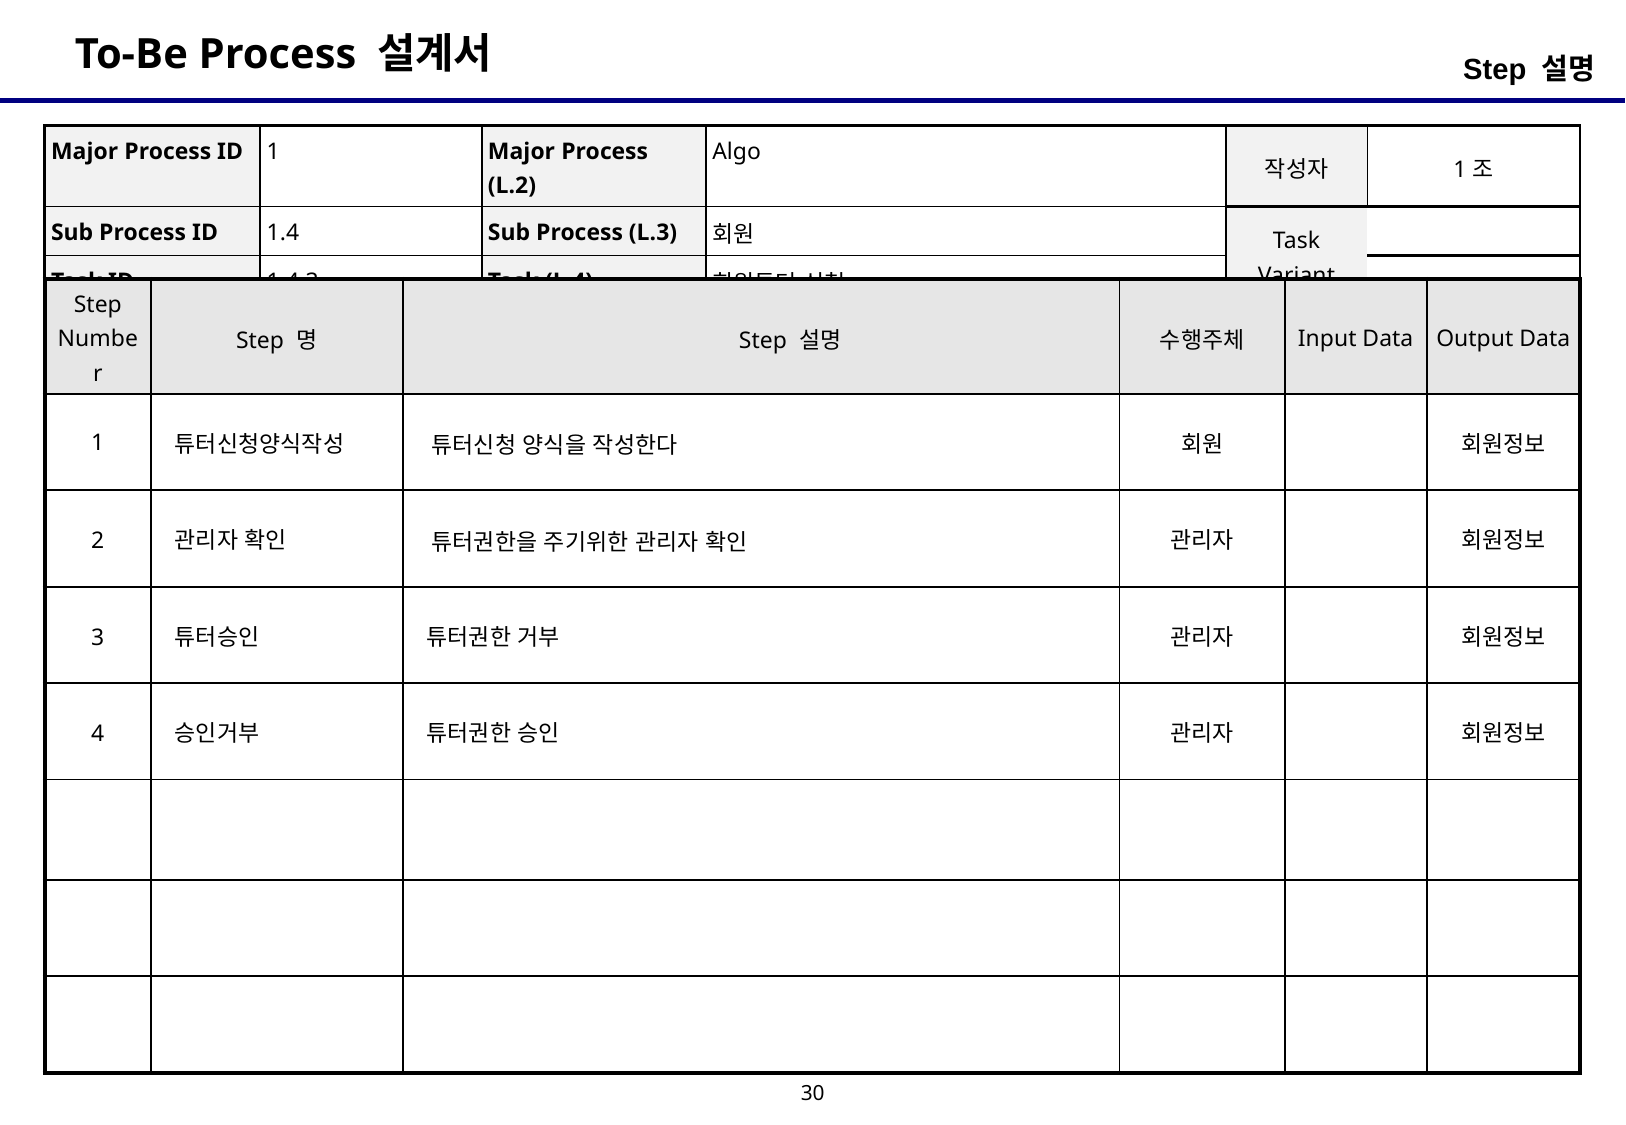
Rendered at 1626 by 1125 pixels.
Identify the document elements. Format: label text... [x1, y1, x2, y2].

table_header 수행주체 [1120, 281, 1284, 393]
table_cell 회원튜터 신청 [707, 256, 1225, 277]
table_cell [152, 780, 402, 879]
table_cell [47, 977, 150, 1071]
table_cell 회원정보 [1428, 684, 1578, 779]
table_cell [1367, 257, 1579, 277]
table_header Step Number [47, 281, 150, 393]
table_cell 튜터승인 [152, 588, 402, 682]
table_cell 튜터신청 양식을 작성한다 [404, 395, 1119, 489]
table_header 작성자 [1227, 127, 1367, 205]
table_cell 관리자 [1120, 491, 1284, 586]
table_cell 튜터권한 거부 [404, 588, 1119, 682]
table_cell [1428, 780, 1578, 879]
table_cell [1286, 977, 1426, 1071]
table_cell [1286, 395, 1426, 489]
table_cell Sub Process (L.3) [483, 207, 705, 255]
table_cell [47, 780, 150, 879]
table_cell [1286, 491, 1426, 586]
table_cell 회원 [707, 207, 1225, 255]
table_cell 승인거부 [152, 684, 402, 779]
table_cell [1120, 780, 1284, 879]
table_header Major Process ID [46, 127, 259, 206]
table_cell [404, 977, 1119, 1071]
table_cell 튜터신청양식작성 [152, 395, 402, 489]
table_cell Task Variant [1227, 208, 1367, 277]
table_cell [1120, 977, 1284, 1071]
table_cell 2 [47, 491, 150, 586]
table_header Algo [707, 127, 1225, 206]
table_header Major Process (L.2) [483, 127, 705, 206]
table_cell 튜터권한 승인 [404, 684, 1119, 779]
table_header 1 [261, 127, 481, 206]
table_header Step 명 [152, 281, 402, 393]
table_cell [1286, 588, 1426, 682]
table_cell Sub Process ID [46, 207, 259, 255]
table_cell 회원 [1120, 395, 1284, 489]
table_cell 1 [47, 395, 150, 489]
table_cell Task (L.4) [483, 256, 705, 277]
table_cell 관리자 [1120, 588, 1284, 682]
table_cell [1120, 881, 1284, 975]
table_cell Task ID [46, 256, 259, 277]
table_cell [152, 977, 402, 1071]
table_cell 회원정보 [1428, 395, 1578, 489]
table_cell 튜터권한을 주기위한 관리자 확인 [404, 491, 1119, 586]
table_header Input Data [1286, 281, 1426, 393]
table_header 1조 [1368, 127, 1579, 205]
table_cell [47, 881, 150, 975]
table_cell 4 [47, 684, 150, 779]
table_cell 회원정보 [1428, 588, 1578, 682]
table_cell [404, 881, 1119, 975]
table_cell [404, 780, 1119, 879]
table_header Step 설명 [404, 281, 1119, 393]
table_cell 회원정보 [1428, 491, 1578, 586]
table_cell [1428, 977, 1578, 1071]
table_cell 관리자 확인 [152, 491, 402, 586]
table_cell [1428, 881, 1578, 975]
table_cell 1.4.3 [261, 256, 481, 277]
table_header Output Data [1428, 281, 1578, 393]
list Step 설명 [1107, 42, 1604, 102]
table_cell 3 [47, 588, 150, 682]
table_cell [1367, 208, 1579, 254]
table_cell [1286, 684, 1426, 779]
table_cell [152, 881, 402, 975]
table_cell [1286, 881, 1426, 975]
table_cell 1.4 [261, 207, 481, 255]
table_cell 관리자 [1120, 684, 1284, 779]
table_cell [1286, 780, 1426, 879]
